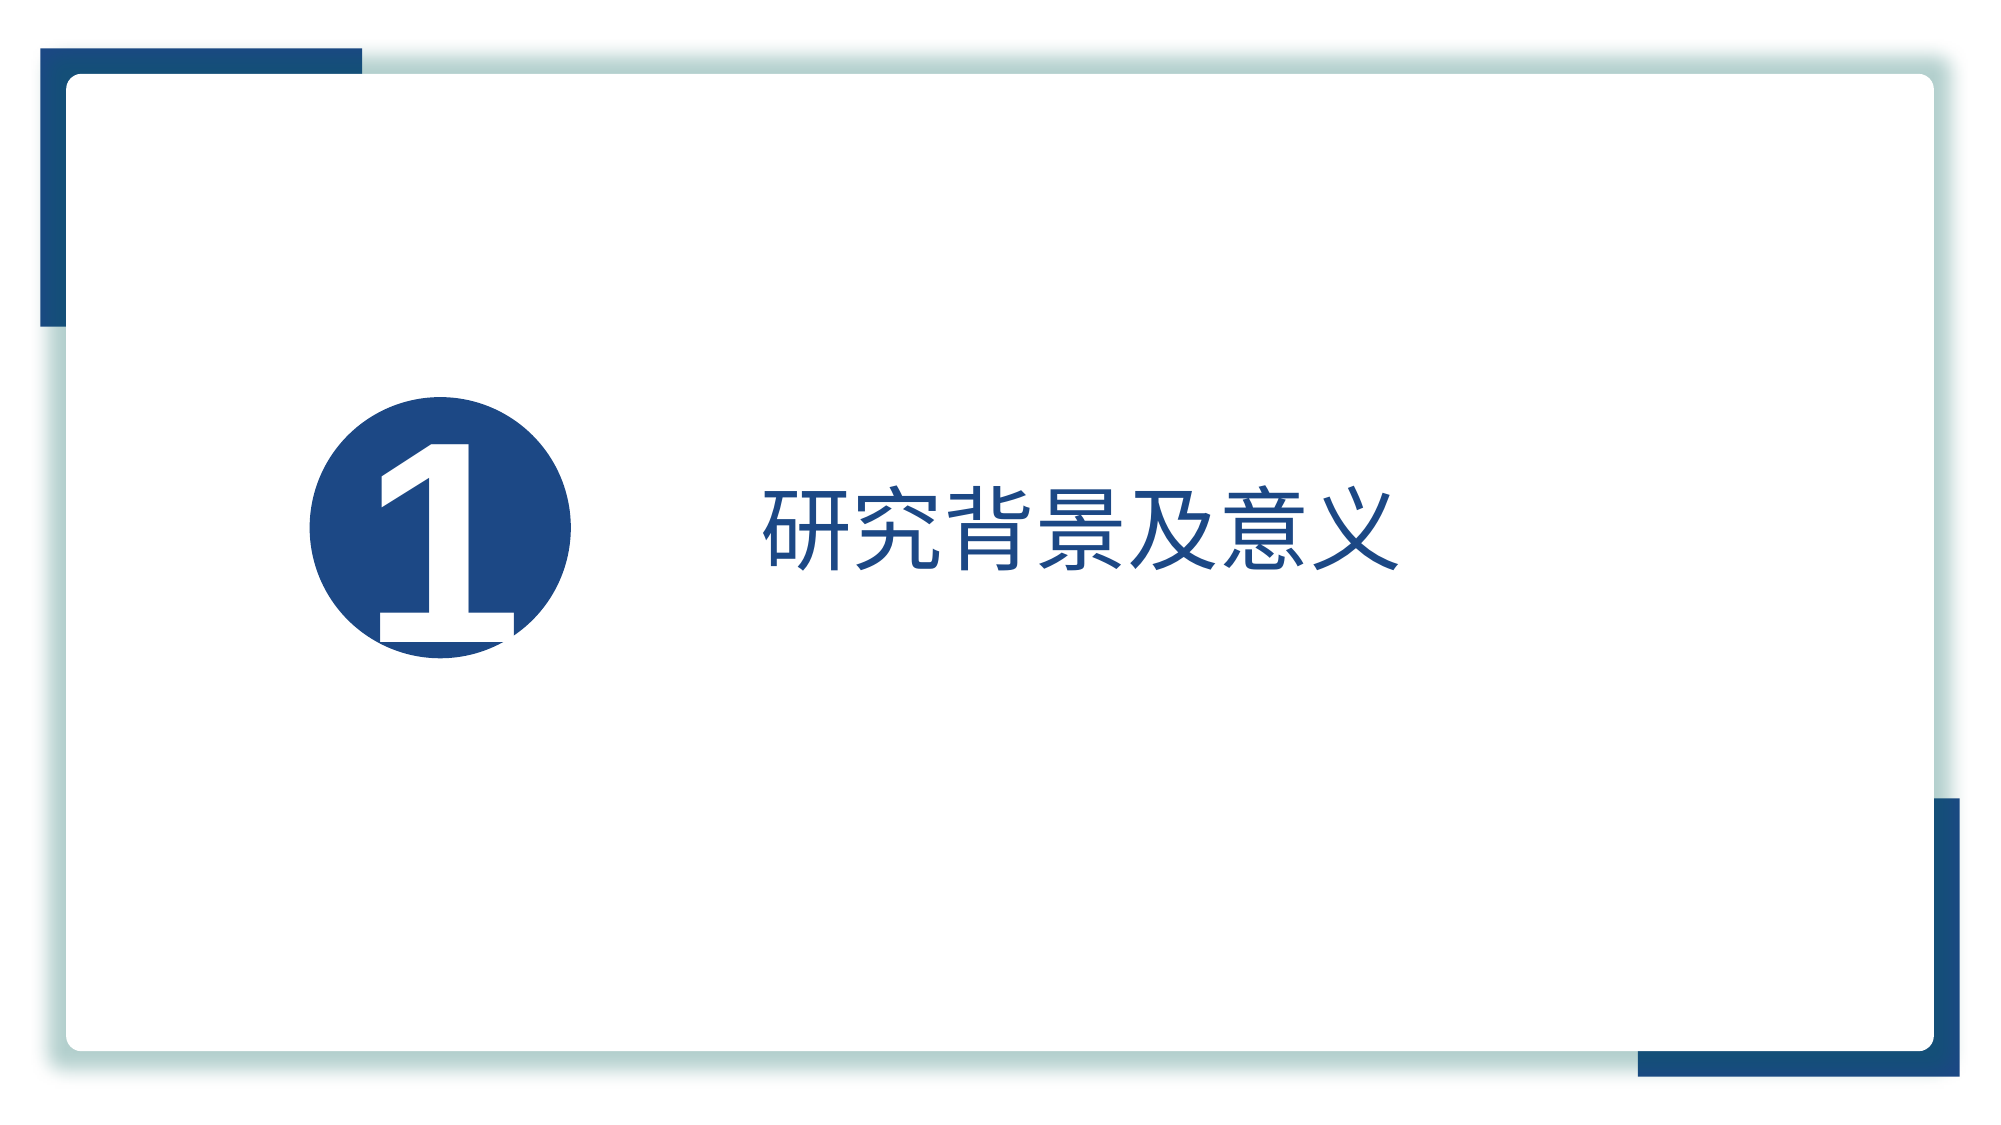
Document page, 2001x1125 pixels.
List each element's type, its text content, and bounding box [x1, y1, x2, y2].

text_box [1945, 1063, 1961, 1078]
text_box 1 [308, 396, 572, 660]
text_box [65, 72, 1935, 1053]
text_box 研究背景及意义 [745, 464, 1691, 590]
text_box [39, 47, 56, 64]
